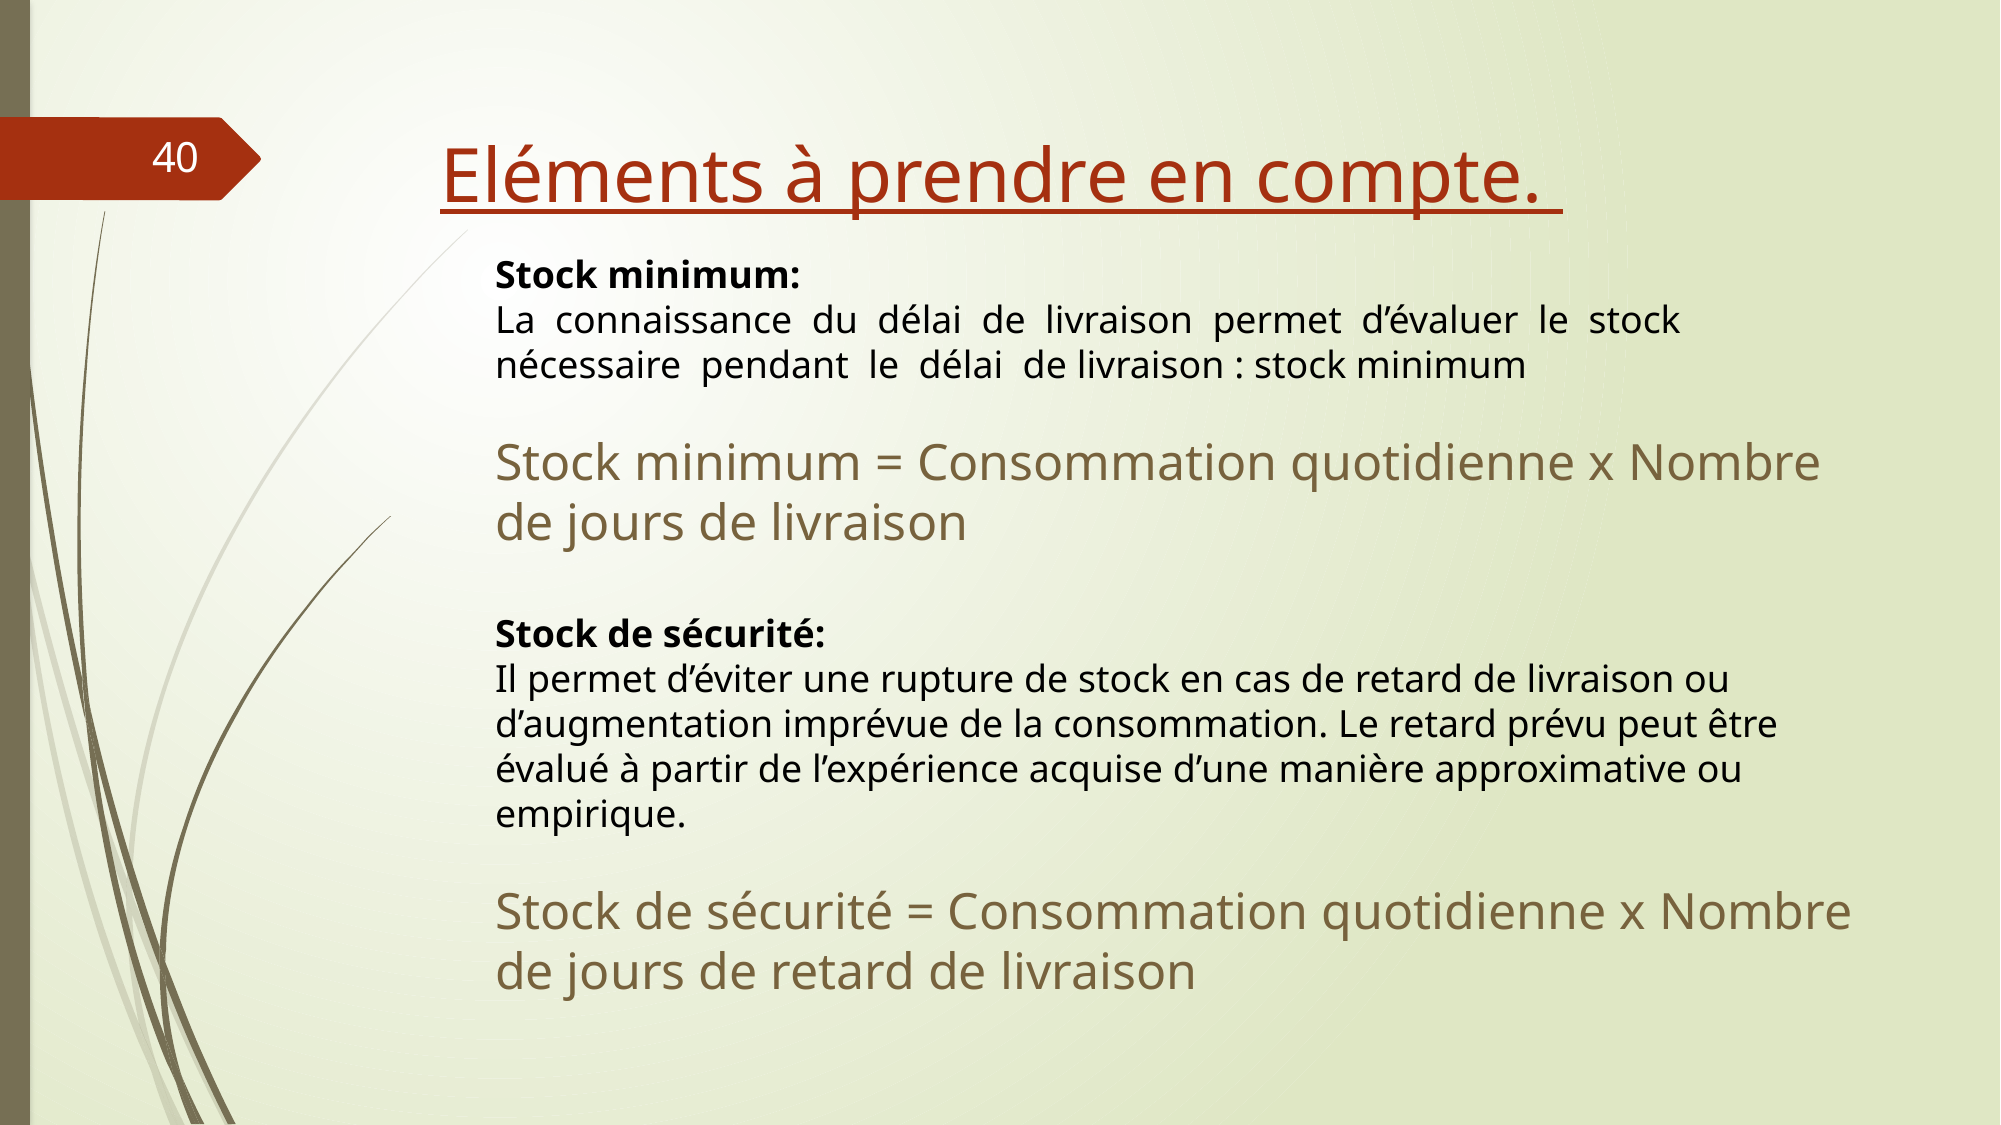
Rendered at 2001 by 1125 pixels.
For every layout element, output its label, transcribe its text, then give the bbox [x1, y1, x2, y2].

text_box Stock minimum: La connaissance du délai de livraison permet d’évaluer le stock nécessaire pendant le délai de livraison : stock minimum Stock minimum = Consommation quotidienne x Nombre de jours de livraison [480, 243, 1888, 559]
title Eléments à prendre en compte. [425, 102, 1888, 313]
slide_number 40 [87, 129, 216, 190]
text_box Stock de sécurité: Il permet d’éviter une rupture de stock en cas de retard de livraison ou d’augmentation imprévue de la consommation. Le retard prévu peut être évalué à partir de l’expérience acquise d’une manière approximative ou empirique. Stock de sécurité = Consommation quotidienne x Nombre de jours de retard de livraison [480, 602, 1888, 1008]
